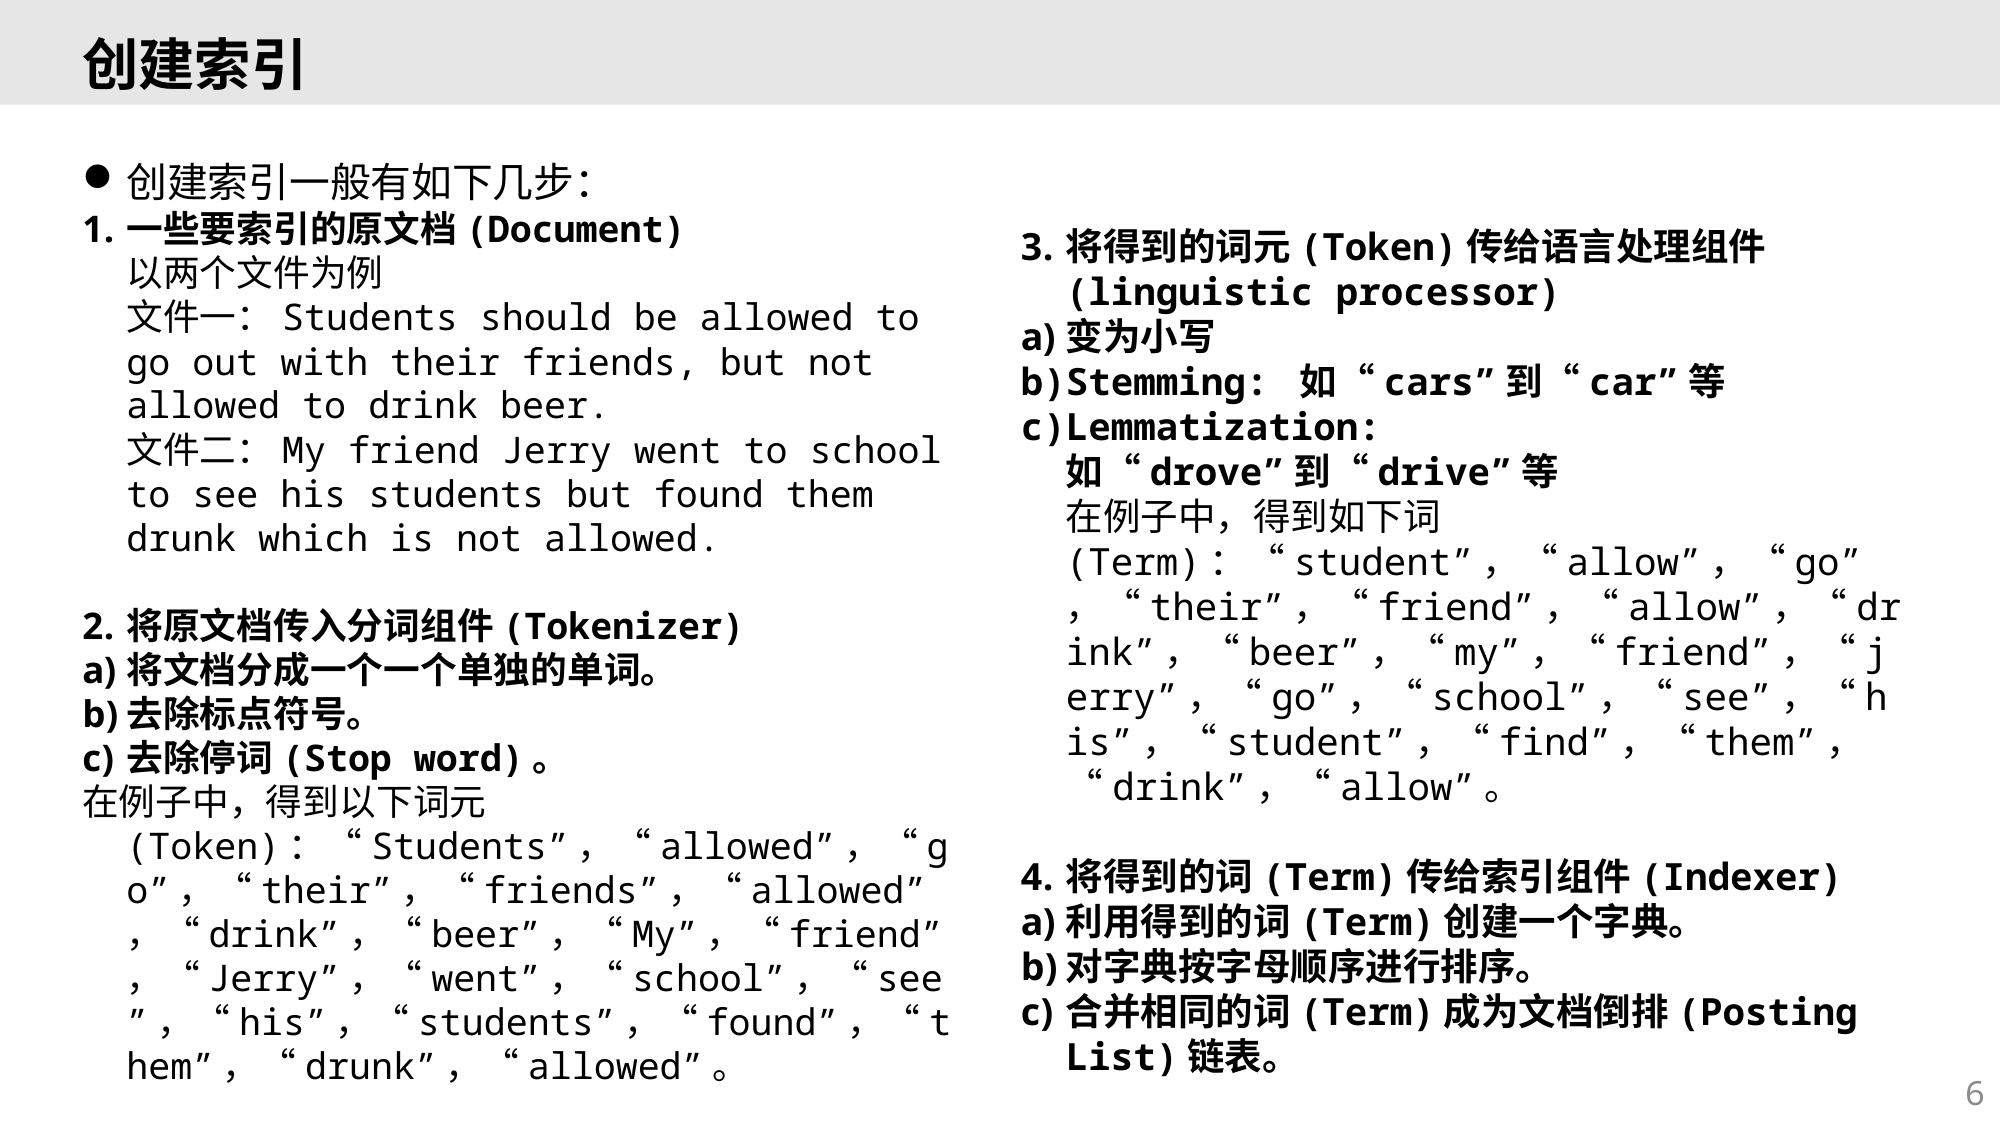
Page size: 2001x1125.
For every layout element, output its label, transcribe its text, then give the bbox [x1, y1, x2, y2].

text_box 将得到的词元(Token)传给语言处理组件(linguistic processor) 变为小写 Stemming: 如“cars”到“car”等 Lemmatization: 如“drove”到“drive”等 在例子中，得到如下词(Term)：“student”，“allow”，“go”，“their”，“friend”，“allow”，“drink”，“beer”，“my”，“friend”，“jerry”，“go”，“school”，“see”，“his”，“student”，“find”，“them”，“drink”，“allow”。 将得到的词(Term)传给索引组件(Indexer) 利用得到的词(Term)创建一个字典。 对字典按字母顺序进行排序。 合并相同的词(Term)成为文档倒排(Posting List)链表。 [1005, 124, 1918, 1103]
list 创建索引一般有如下几步： 一些要索引的原文档(Document) 以两个文件为例 文件一：Students should be allowed to go out with their friends, but not allowed to drink beer. 文件二：My friend Jerry went to school to see his students but found them drunk which is not allowed. 将原文档传入分词组件(Tokenizer) 将文档分成一个一个单独的单词。 去除标点符号。 去除停词(Stop word)。 在例子中，得到以下词元(Token)：“Students”，“allowed”，“go”，“their”，“friends”，“allowed”，“drink”，“beer”，“My”，“friend”，“Jerry”，“went”，“school”，“see”，“his”，“students”，“found”，“them”，“drunk”，“allowed”。 [67, 125, 979, 1103]
slide_number 6 [1550, 1065, 2000, 1125]
title 创建索引 [67, 16, 1945, 119]
